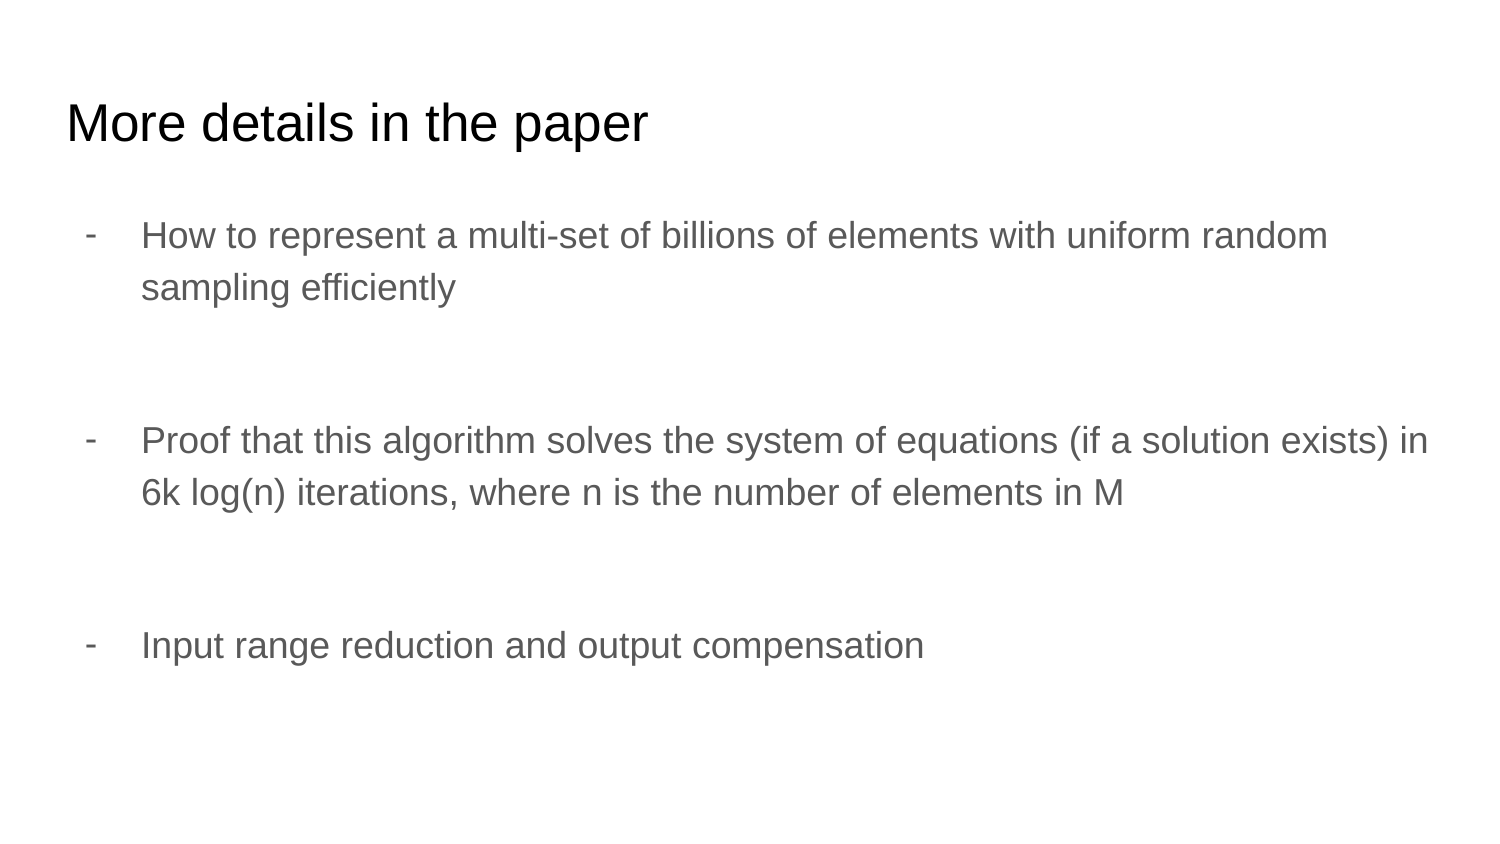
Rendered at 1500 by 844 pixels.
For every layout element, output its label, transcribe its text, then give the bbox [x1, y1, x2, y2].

list How to represent a multi-set of billions of elements with uniform random sampling efficiently Proof that this algorithm solves the system of equations (if a solution exists) in 6k log(n) iterations, where n is the number of elements in M Input range reduction and output compensation [51, 189, 1449, 750]
title More details in the paper [51, 72, 1449, 167]
